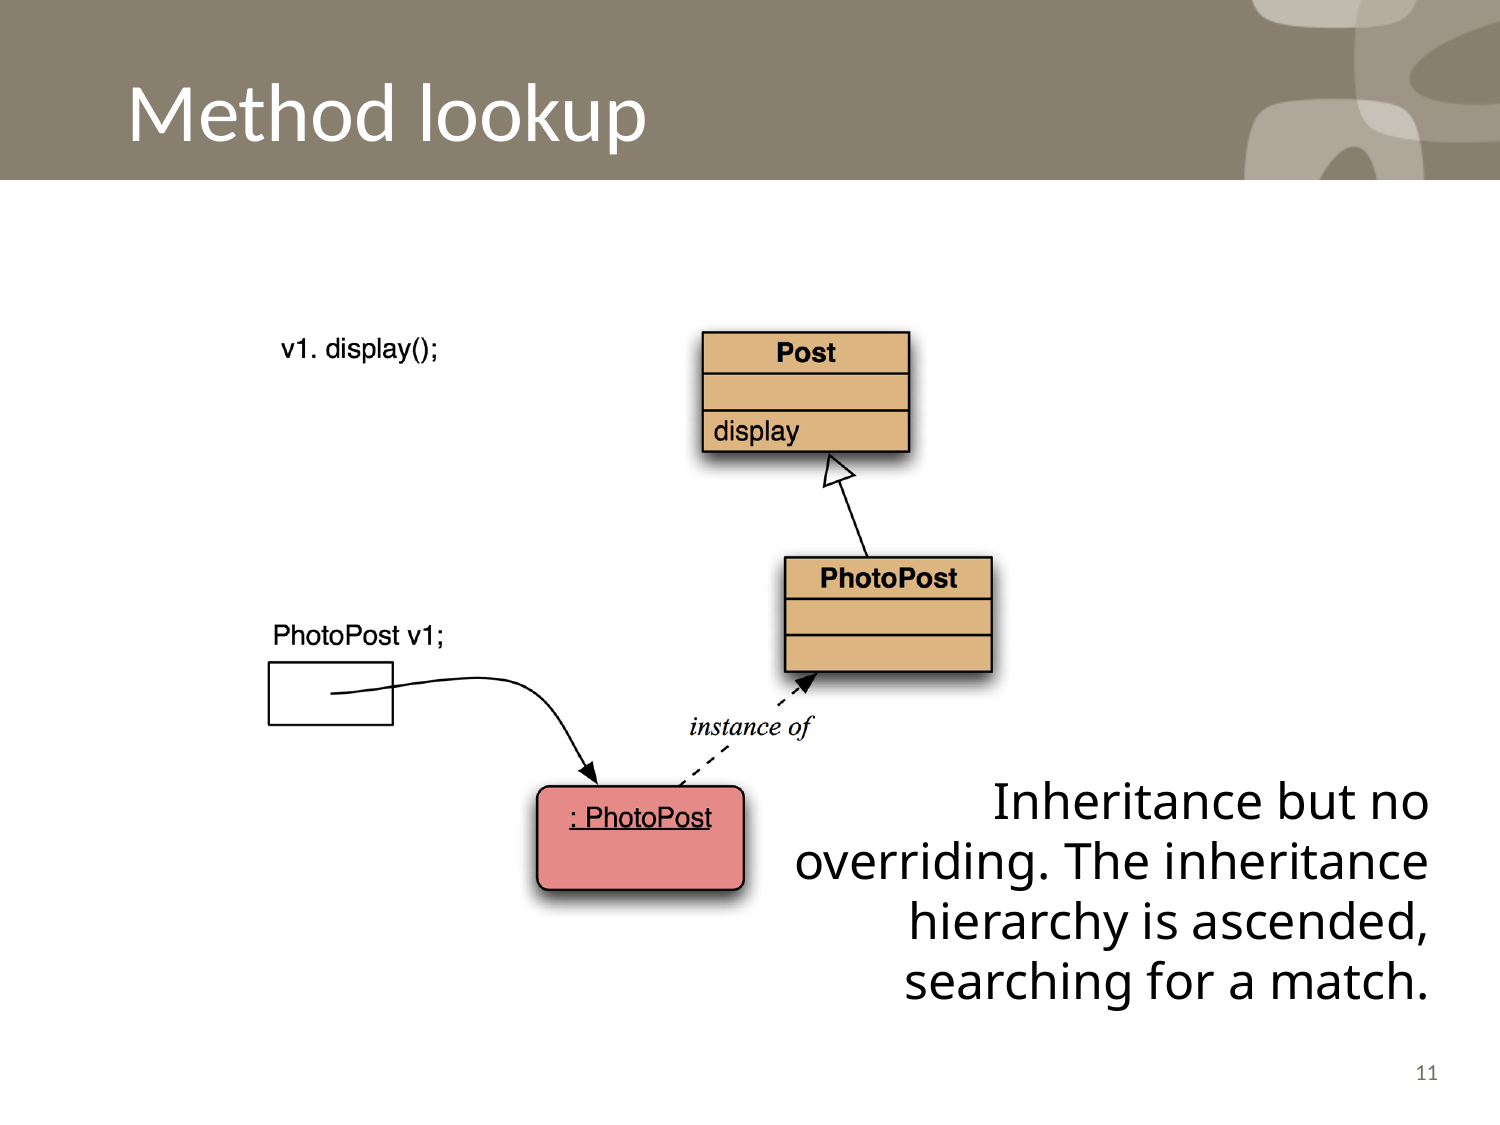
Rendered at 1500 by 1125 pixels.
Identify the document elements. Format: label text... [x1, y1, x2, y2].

slide_number 11 [1353, 1041, 1454, 1102]
picture [235, 295, 1038, 945]
text_box Inheritance but no overriding. The inheritance hierarchy is ascended, searching for a match. [774, 762, 1446, 1018]
title Method lookup [111, 48, 1385, 166]
